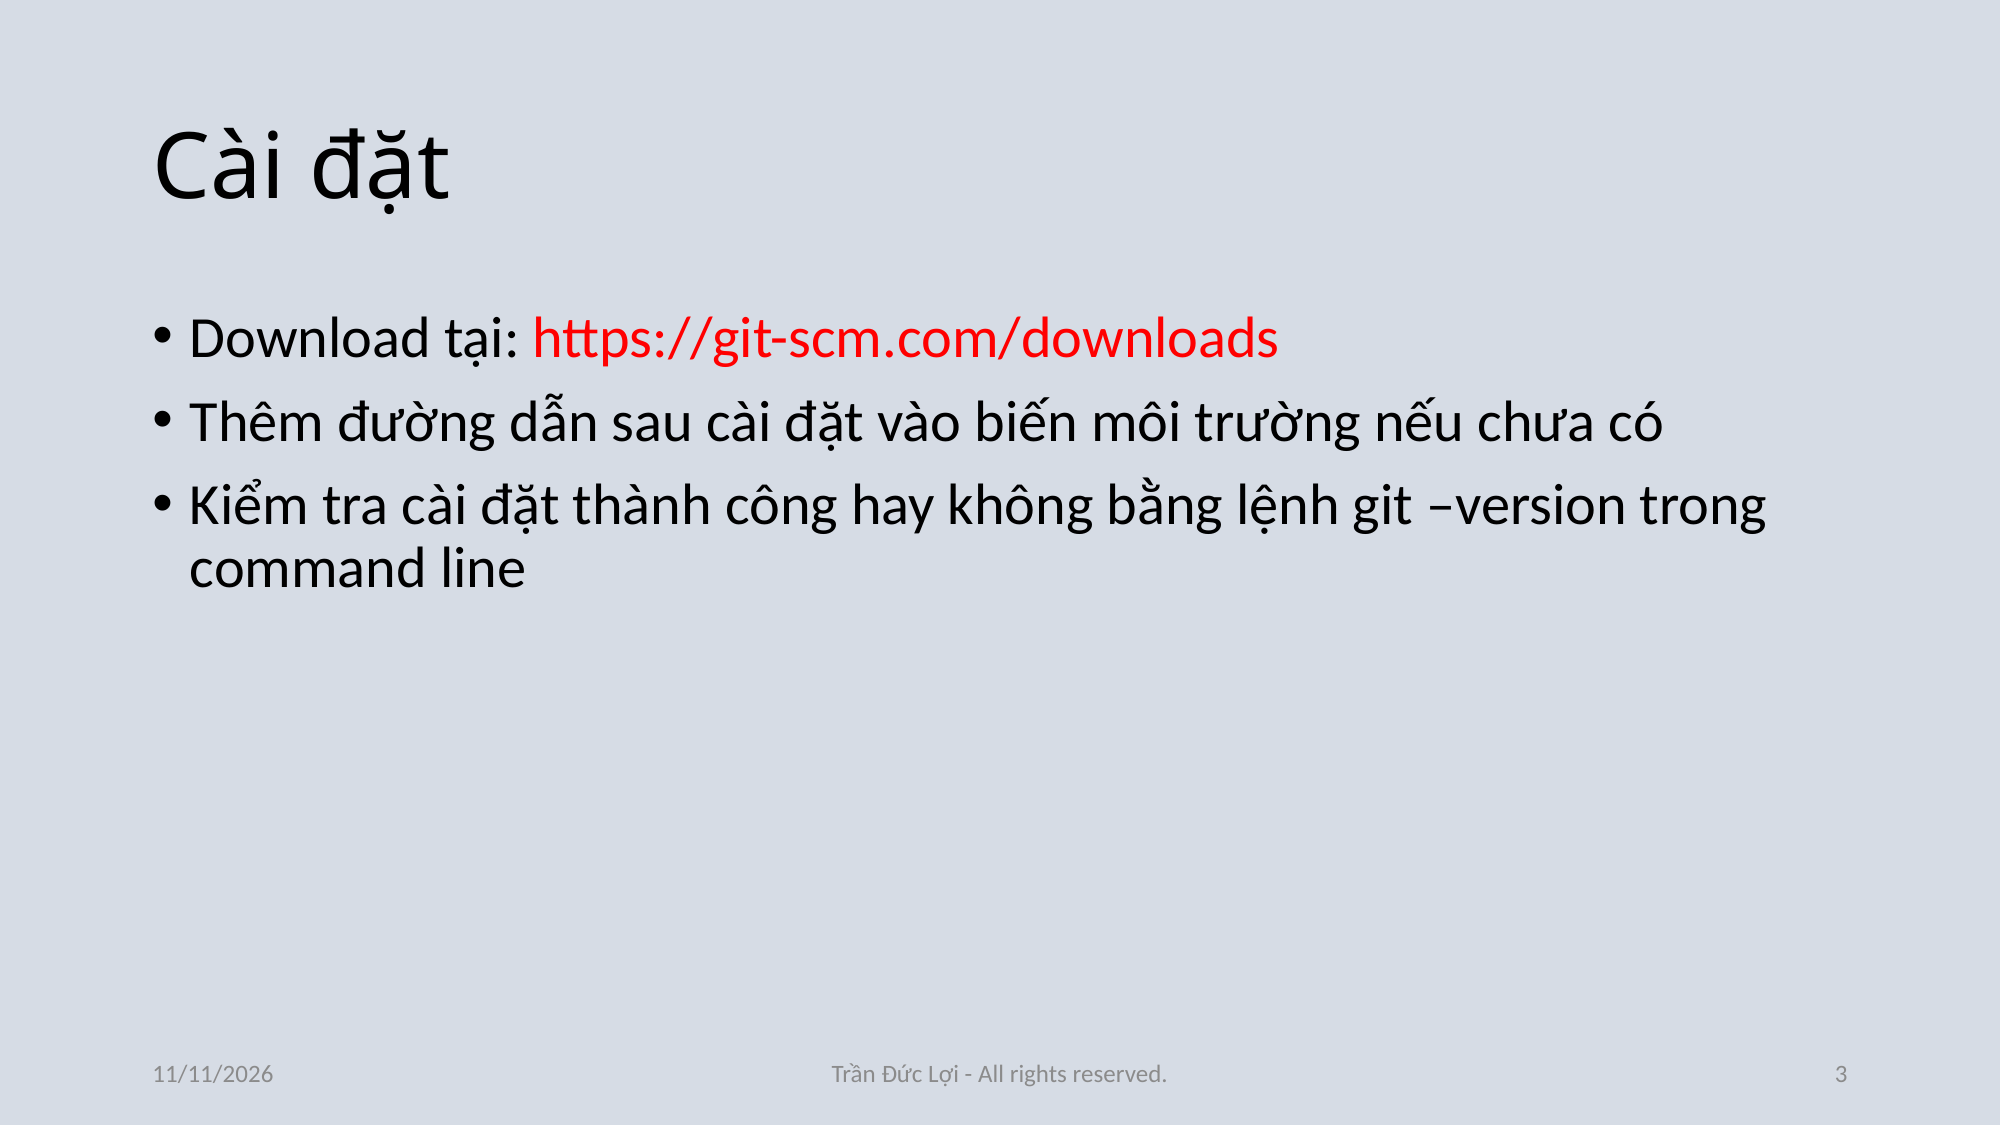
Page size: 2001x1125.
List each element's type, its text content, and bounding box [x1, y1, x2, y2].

footer Trần Đức Lợi - All rights reserved. [662, 1042, 1338, 1103]
list Download tại: https://git-scm.com/downloads Thêm đường dẫn sau cài đặt vào biến môi trường nếu chưa có Kiểm tra cài đặt thành công hay không bằng lệnh git –version trong command line [137, 299, 1863, 1014]
title Cài đặt [137, 59, 1863, 278]
slide_number 3 [1412, 1042, 1863, 1103]
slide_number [137, 1042, 588, 1103]
